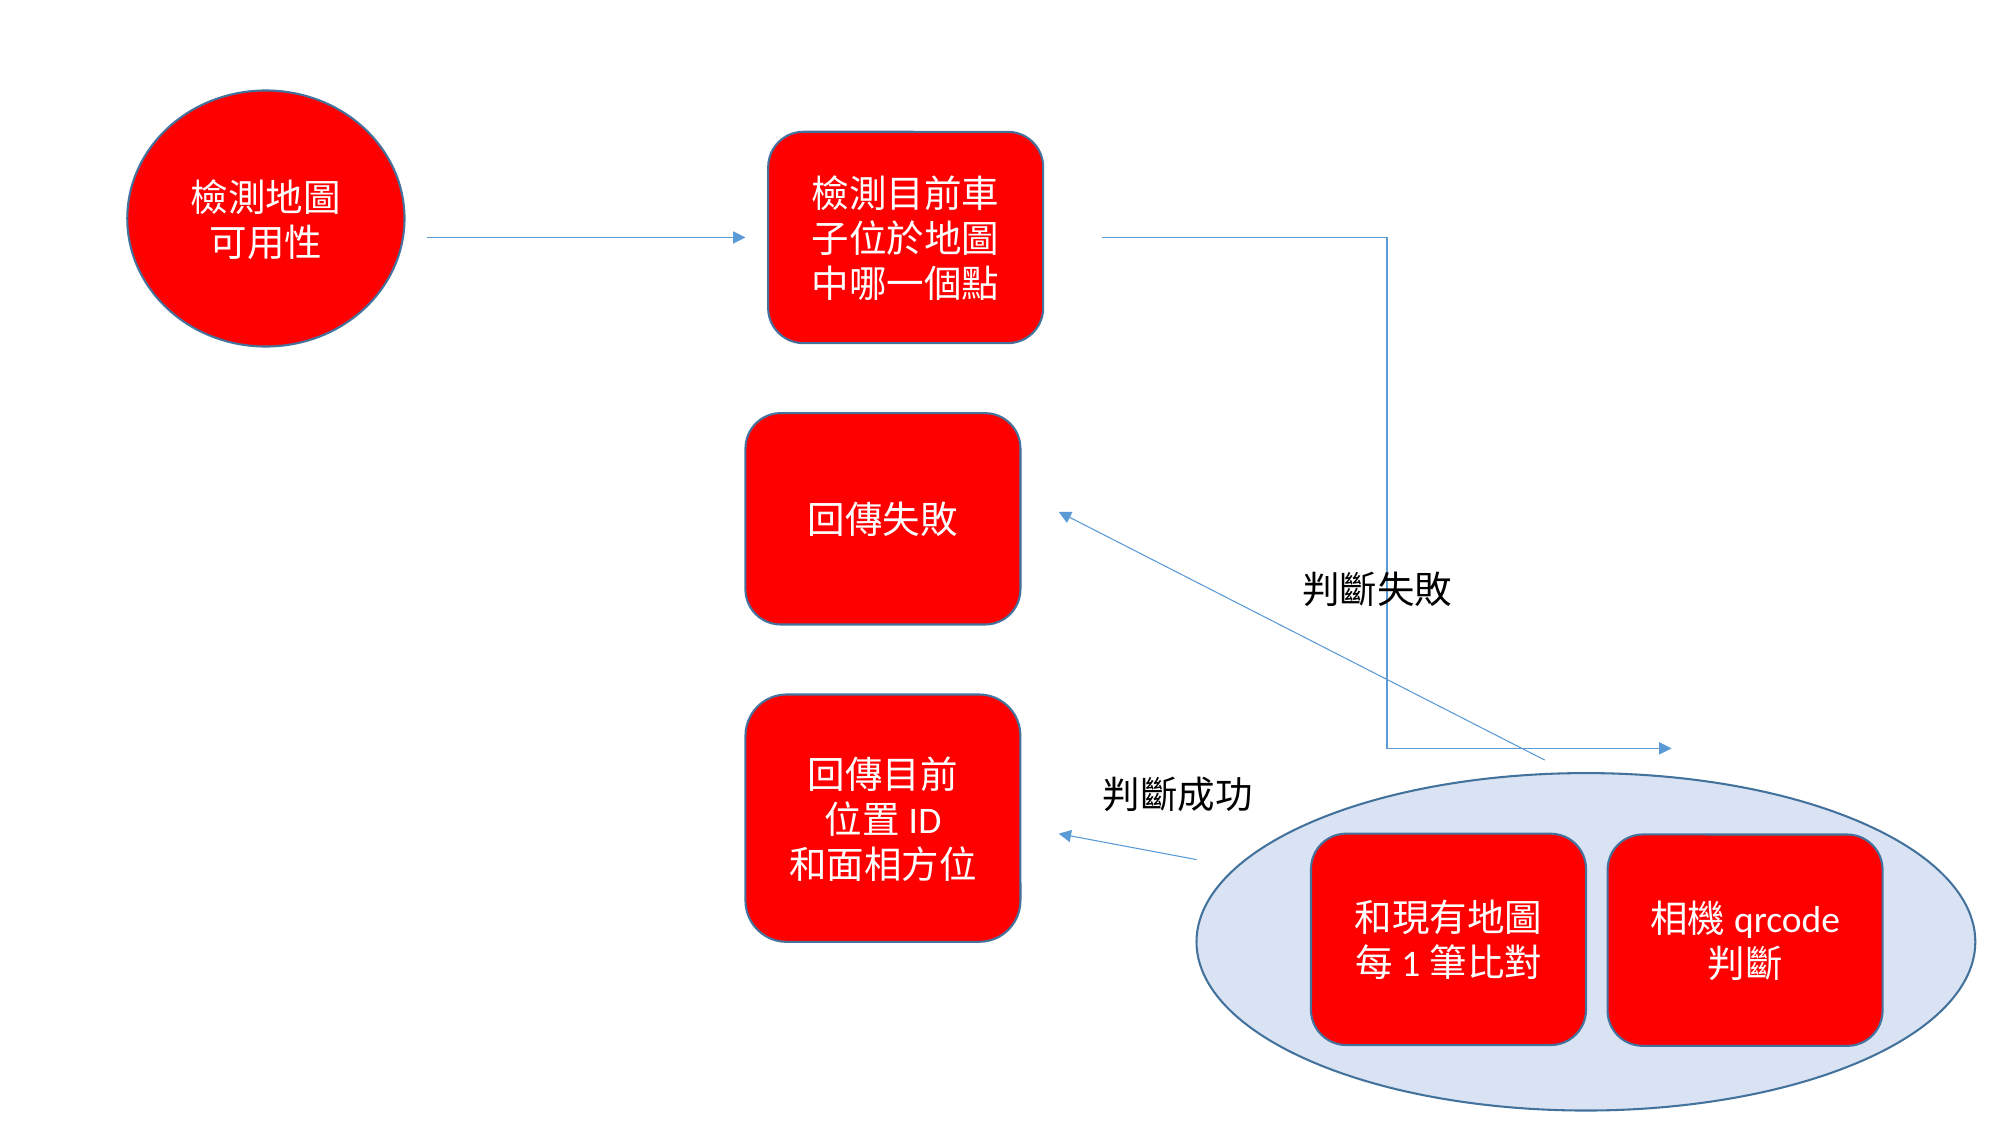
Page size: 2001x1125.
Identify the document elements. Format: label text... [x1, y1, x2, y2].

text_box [1058, 833, 1197, 860]
text_box 回傳失敗 [744, 412, 1022, 626]
text_box 檢測地圖可用性 [126, 89, 406, 348]
text_box 檢測目前車子位於地圖中哪一個點 [767, 130, 1045, 345]
text_box [1195, 772, 1977, 1112]
text_box 判斷成功 [1087, 763, 1268, 824]
text_box 相機qrcode 判斷 [1606, 833, 1884, 1047]
text_box 和現有地圖每1筆比對 [1309, 832, 1588, 1047]
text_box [1058, 511, 1545, 760]
text_box 回傳目前 位置ID 和面相方位 [744, 693, 1022, 943]
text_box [1102, 237, 1672, 749]
